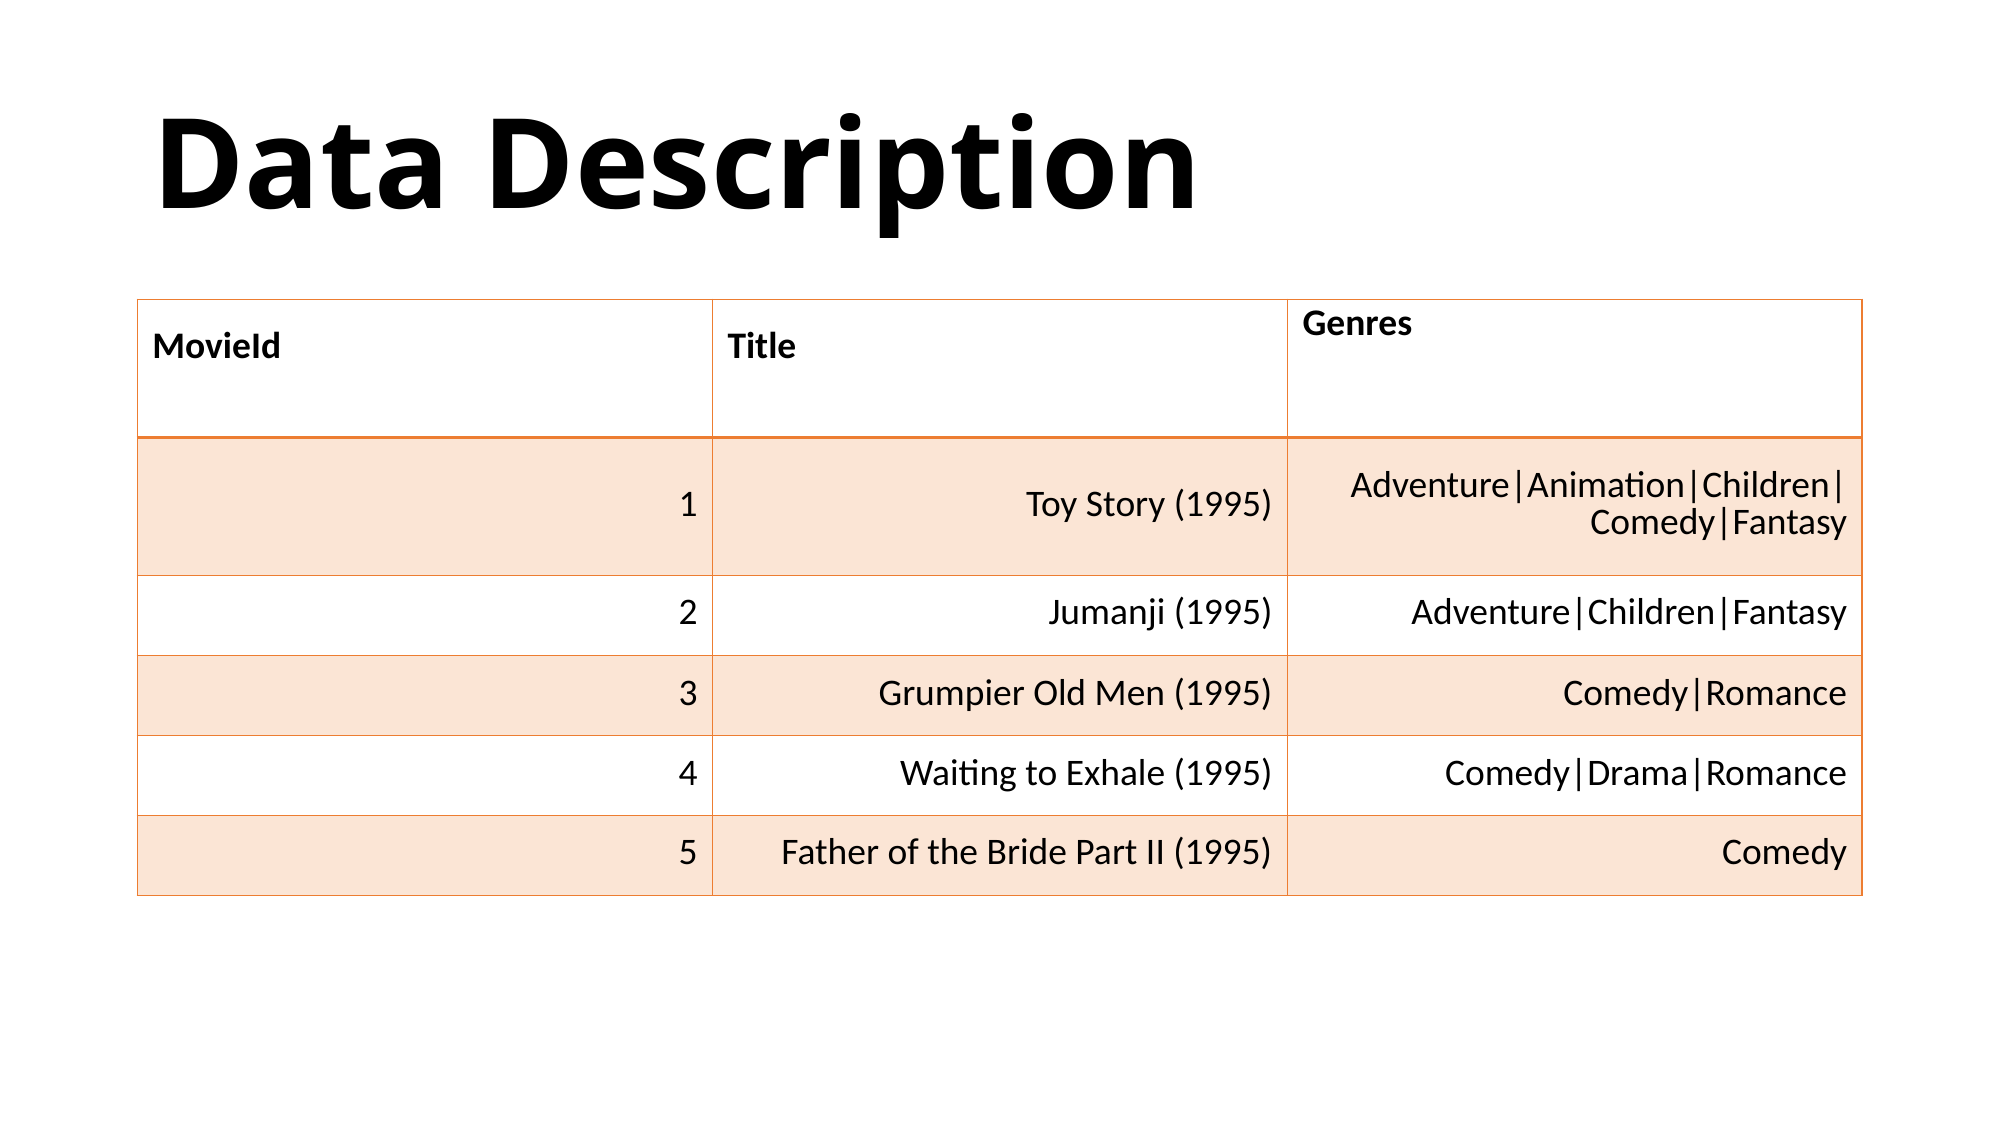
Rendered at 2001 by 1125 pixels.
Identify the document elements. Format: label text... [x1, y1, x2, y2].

table_cell Adventure|Children|Fantasy [1288, 576, 1861, 655]
table_cell Jumanji (1995) [713, 576, 1287, 655]
table_cell Toy Story (1995) [713, 439, 1287, 575]
title Data Description [137, 59, 1863, 278]
table_cell Comedy|Drama|Romance [1288, 736, 1861, 815]
table_header Title [713, 300, 1287, 436]
table_cell Father of the Bride Part II (1995) [713, 816, 1287, 895]
table_cell Waiting to Exhale (1995) [713, 736, 1287, 815]
table_cell 3 [138, 656, 712, 735]
table_cell 2 [138, 576, 712, 655]
table_cell 1 [138, 439, 712, 575]
table_cell Grumpier Old Men (1995) [713, 656, 1287, 735]
table_cell 5 [138, 816, 712, 895]
table_header Genres [1288, 300, 1861, 436]
table_cell Comedy [1288, 816, 1861, 895]
table_cell 4 [138, 736, 712, 815]
table_cell Comedy|Romance [1288, 656, 1861, 735]
table_cell Adventure|Animation|Children|Comedy|Fantasy [1288, 439, 1861, 575]
table_header MovieId [138, 300, 712, 436]
